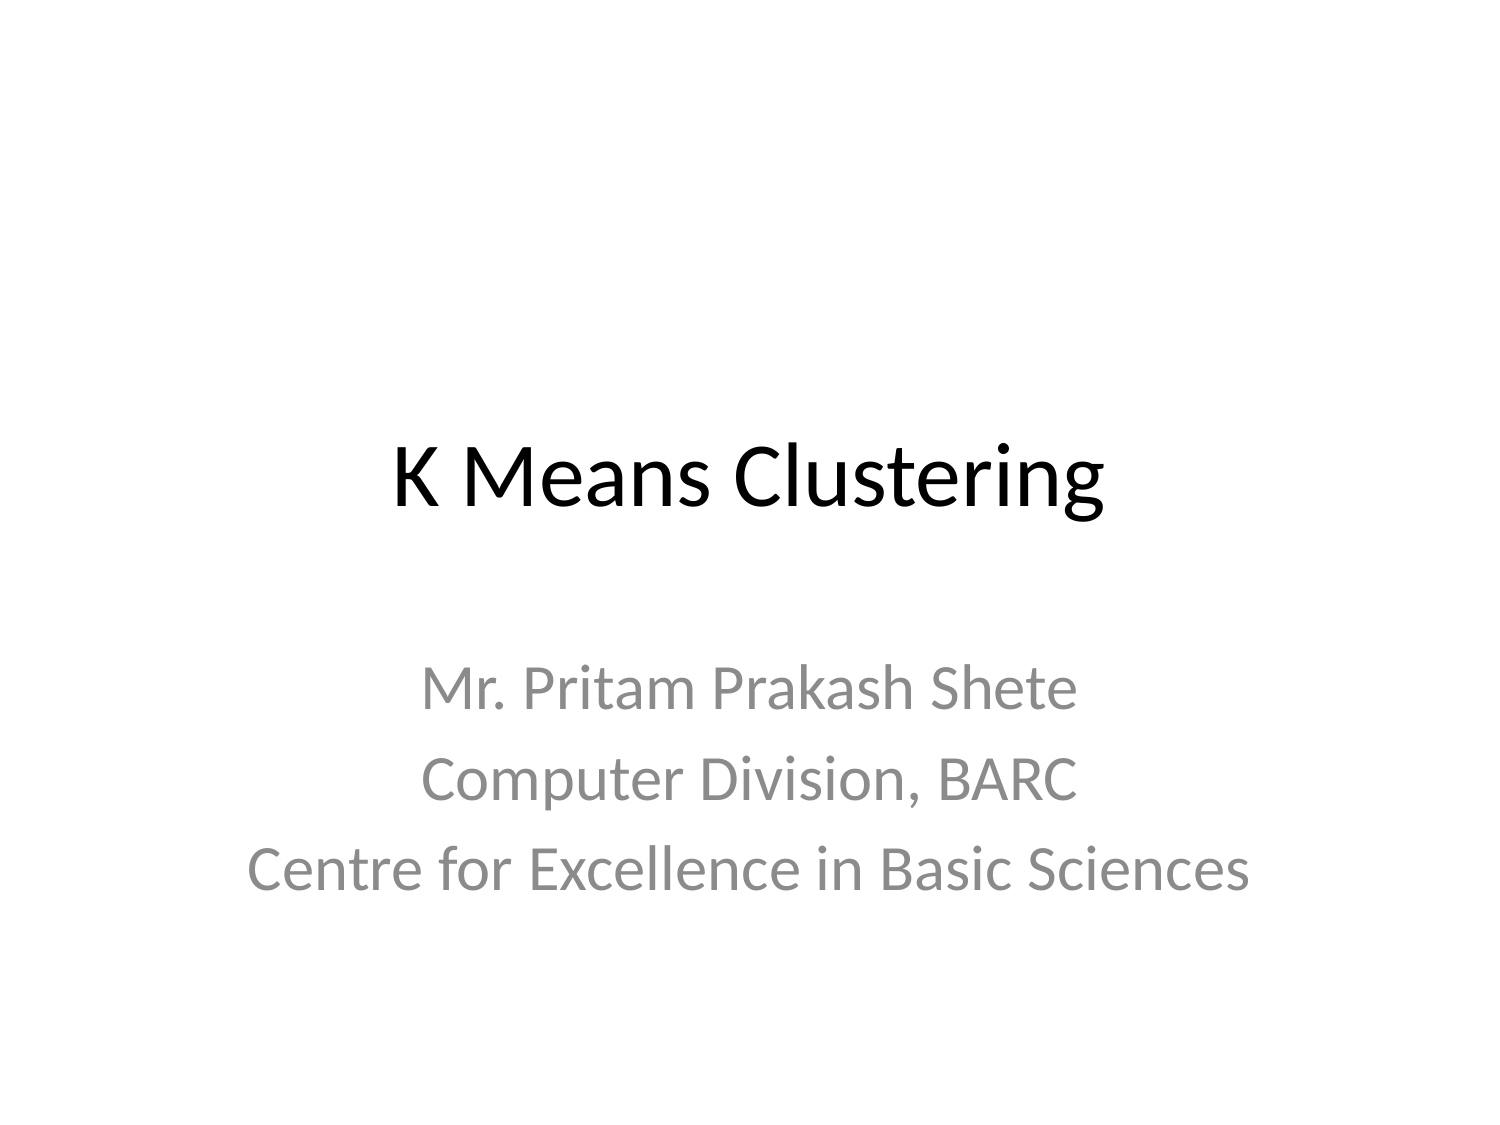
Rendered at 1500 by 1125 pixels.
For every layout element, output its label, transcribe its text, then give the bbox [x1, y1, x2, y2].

subtitle Mr. Pritam Prakash Shete Computer Division, BARC Centre for Excellence in Basic Sciences [225, 637, 1275, 925]
title K Means Clustering [112, 349, 1388, 591]
